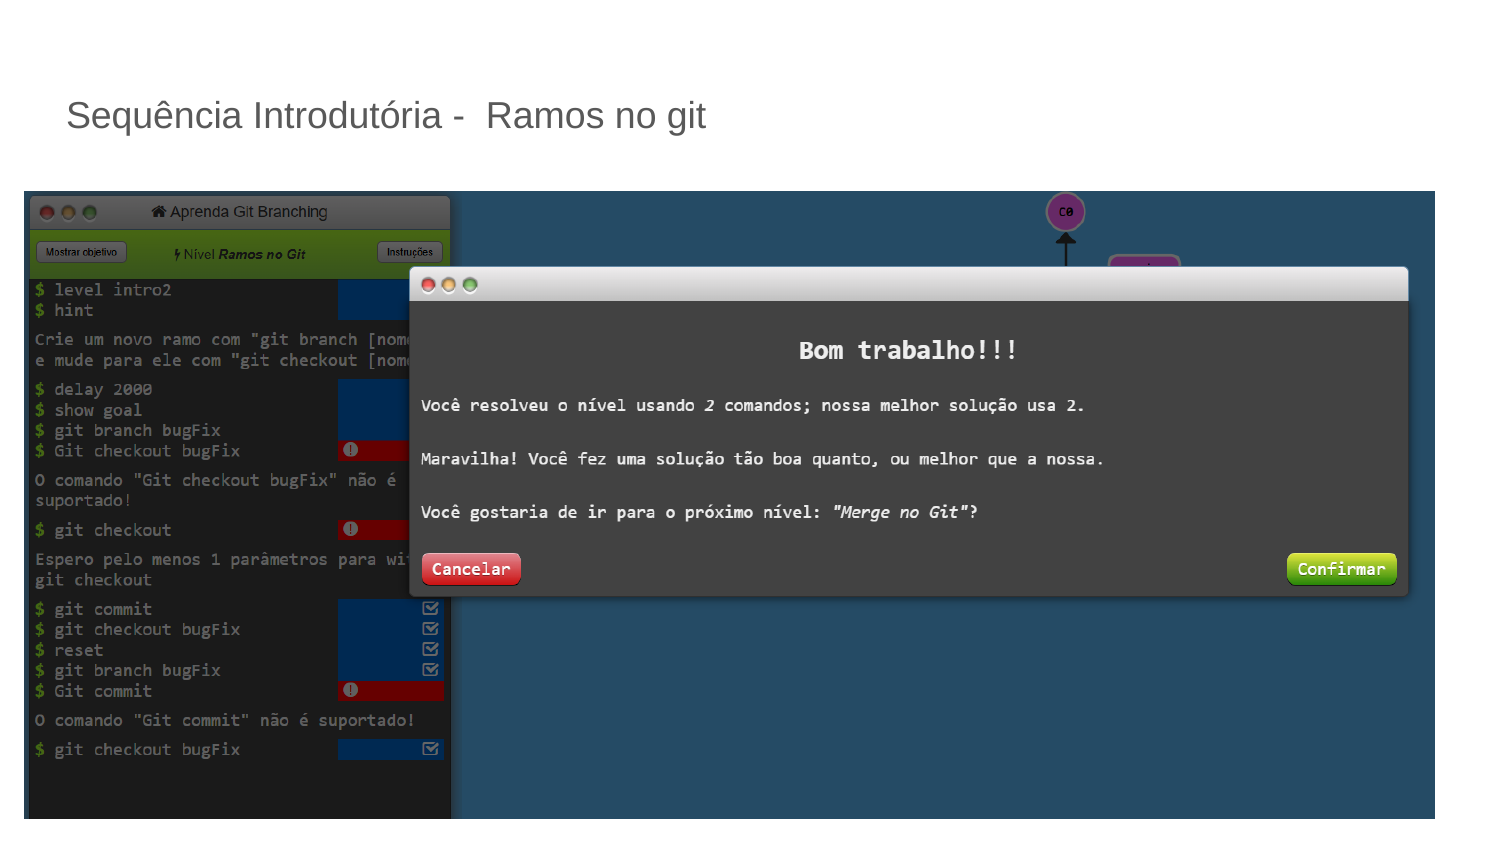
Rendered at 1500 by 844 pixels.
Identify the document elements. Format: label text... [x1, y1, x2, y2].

picture [24, 191, 1436, 819]
title Sequência Introdutória - Ramos no git [51, 72, 1449, 167]
